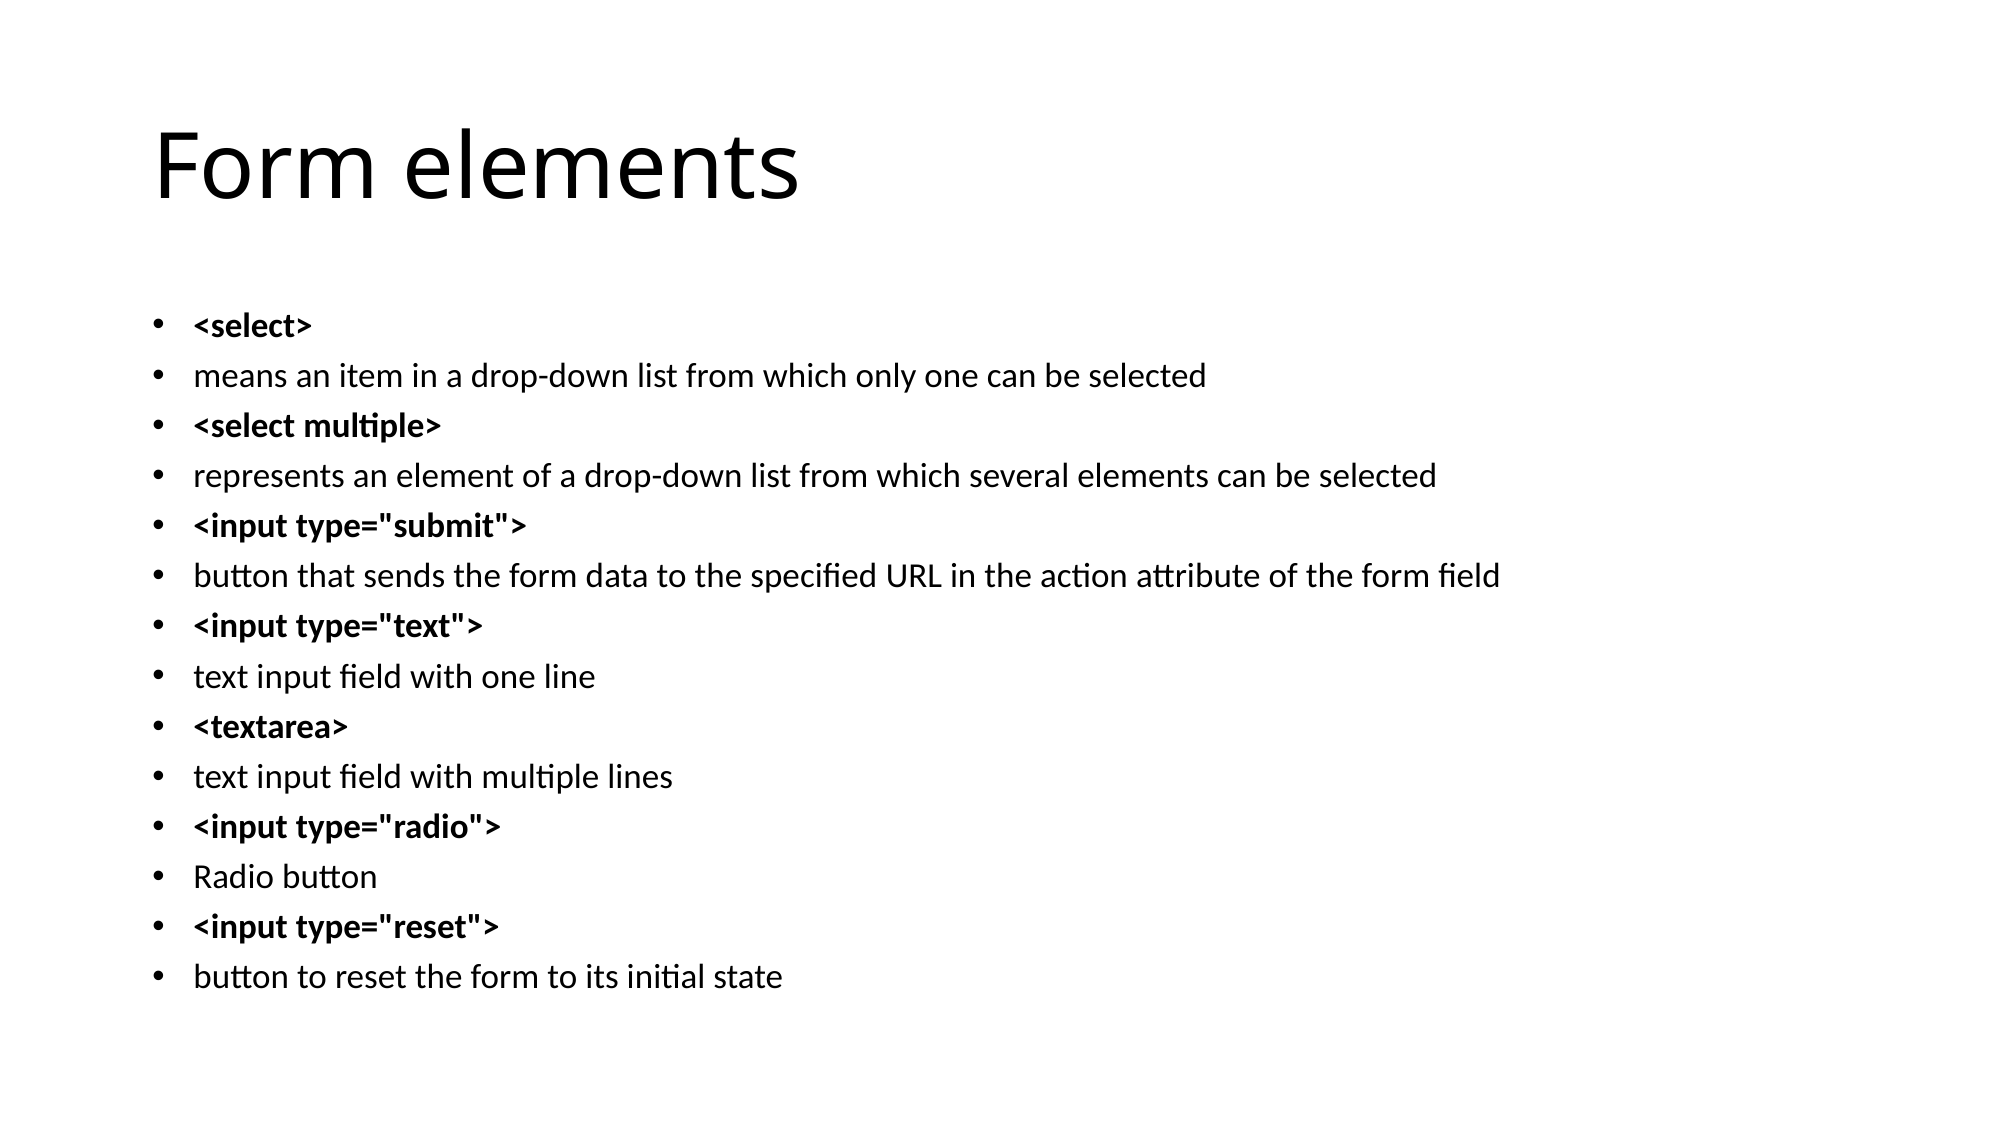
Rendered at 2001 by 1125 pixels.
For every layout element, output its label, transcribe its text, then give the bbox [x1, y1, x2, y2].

list <select> means an item in a drop-down list from which only one can be selected <select multiple> represents an element of a drop-down list from which several elements can be selected <input type="submit"> button that sends the form data to the specified URL in the action attribute of the form field <input type="text"> text input field with one line <textarea> text input field with multiple lines <input type="radio"> Radio button <input type="reset"> button to reset the form to its initial state [137, 299, 1863, 1014]
title Form elements [137, 59, 1863, 278]
